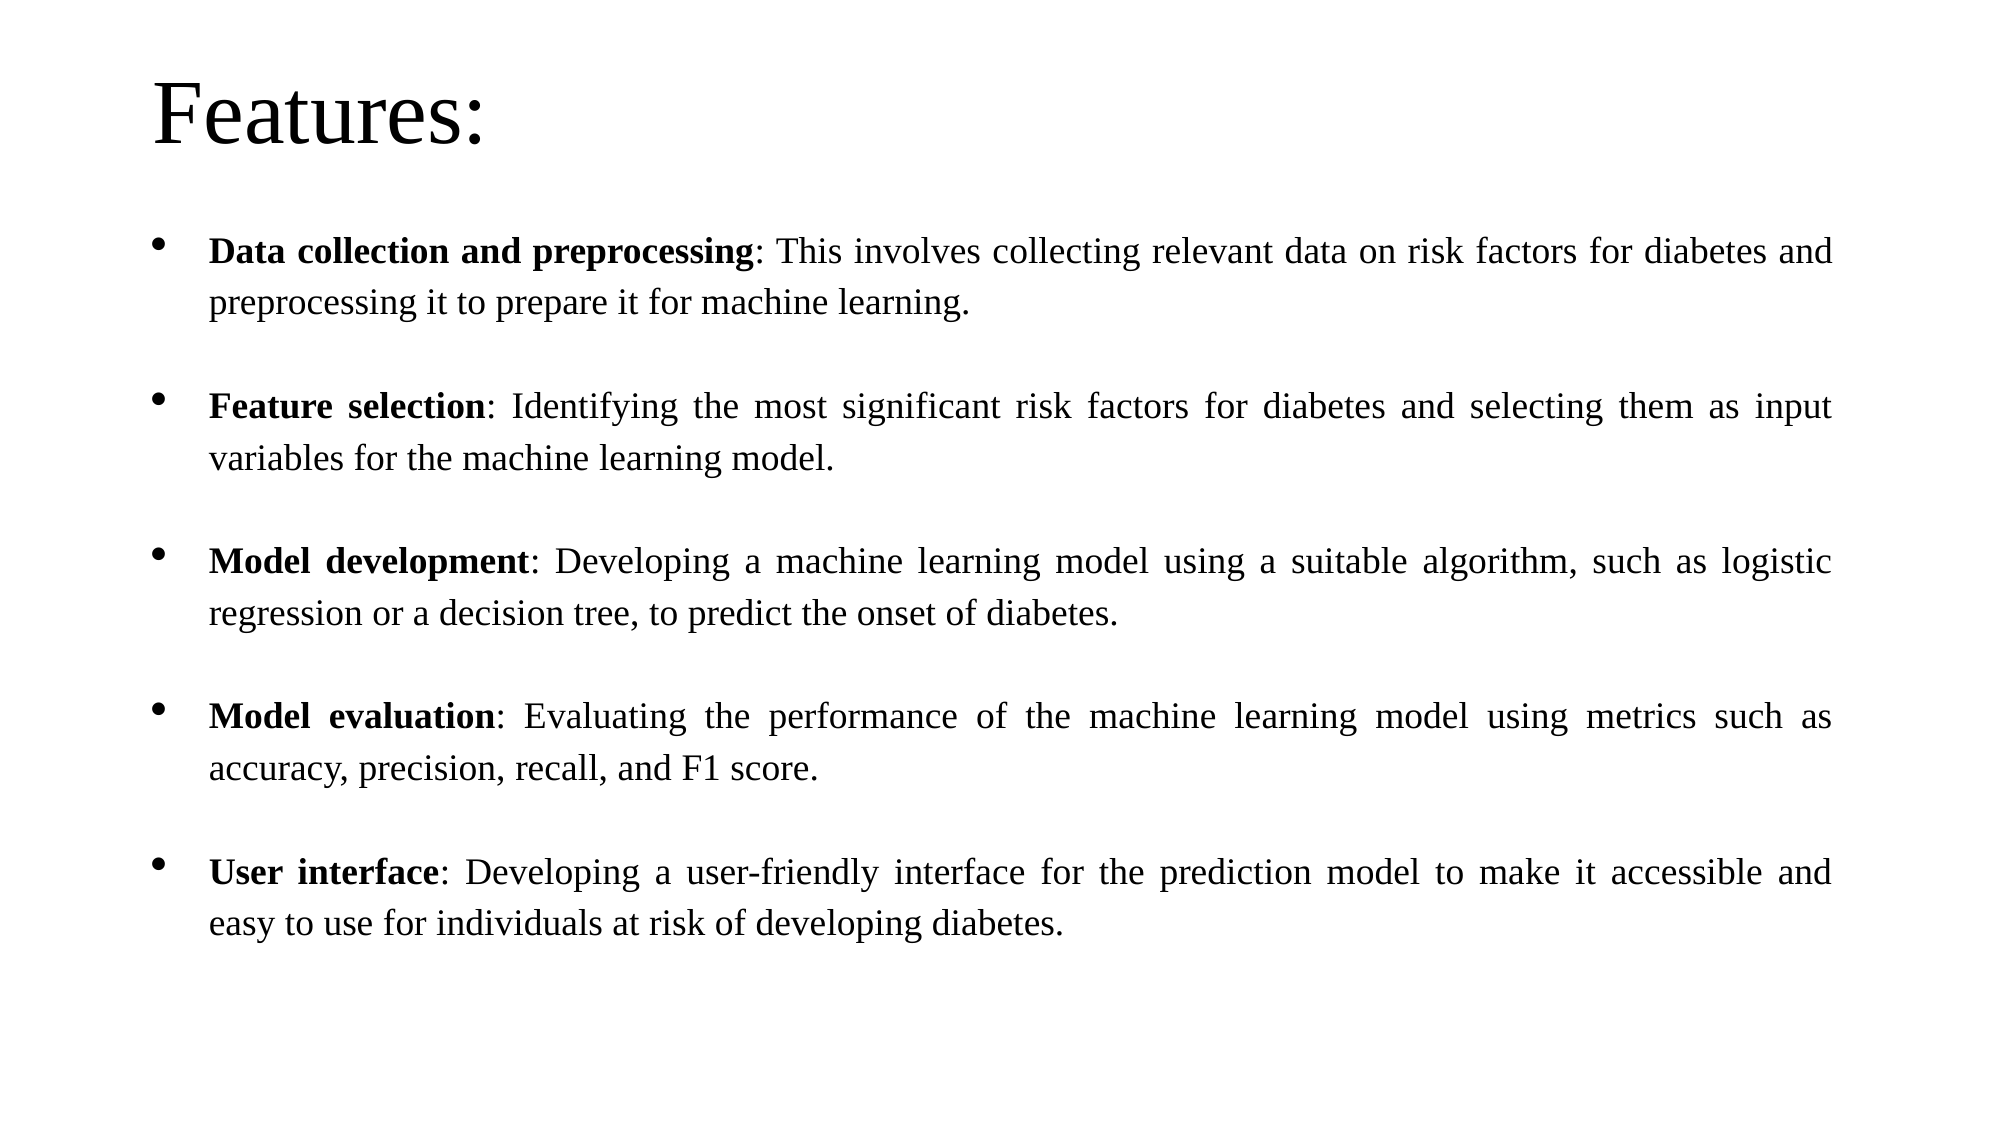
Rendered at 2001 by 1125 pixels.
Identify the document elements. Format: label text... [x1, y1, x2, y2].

title Features: [137, 59, 1863, 211]
list Data collection and preprocessing: This involves collecting relevant data on risk factors for diabetes and preprocessing it to prepare it for machine learning. Feature selection: Identifying the most significant risk factors for diabetes and selecting them as input variables for the machine learning model. Model development: Developing a machine learning model using a suitable algorithm, such as logistic regression or a decision tree, to predict the onset of diabetes. Model evaluation: Evaluating the performance of the machine learning model using metrics such as accuracy, precision, recall, and F1 score. User interface: Developing a user-friendly interface for the prediction model to make it accessible and easy to use for individuals at risk of developing diabetes. [137, 211, 1863, 1014]
